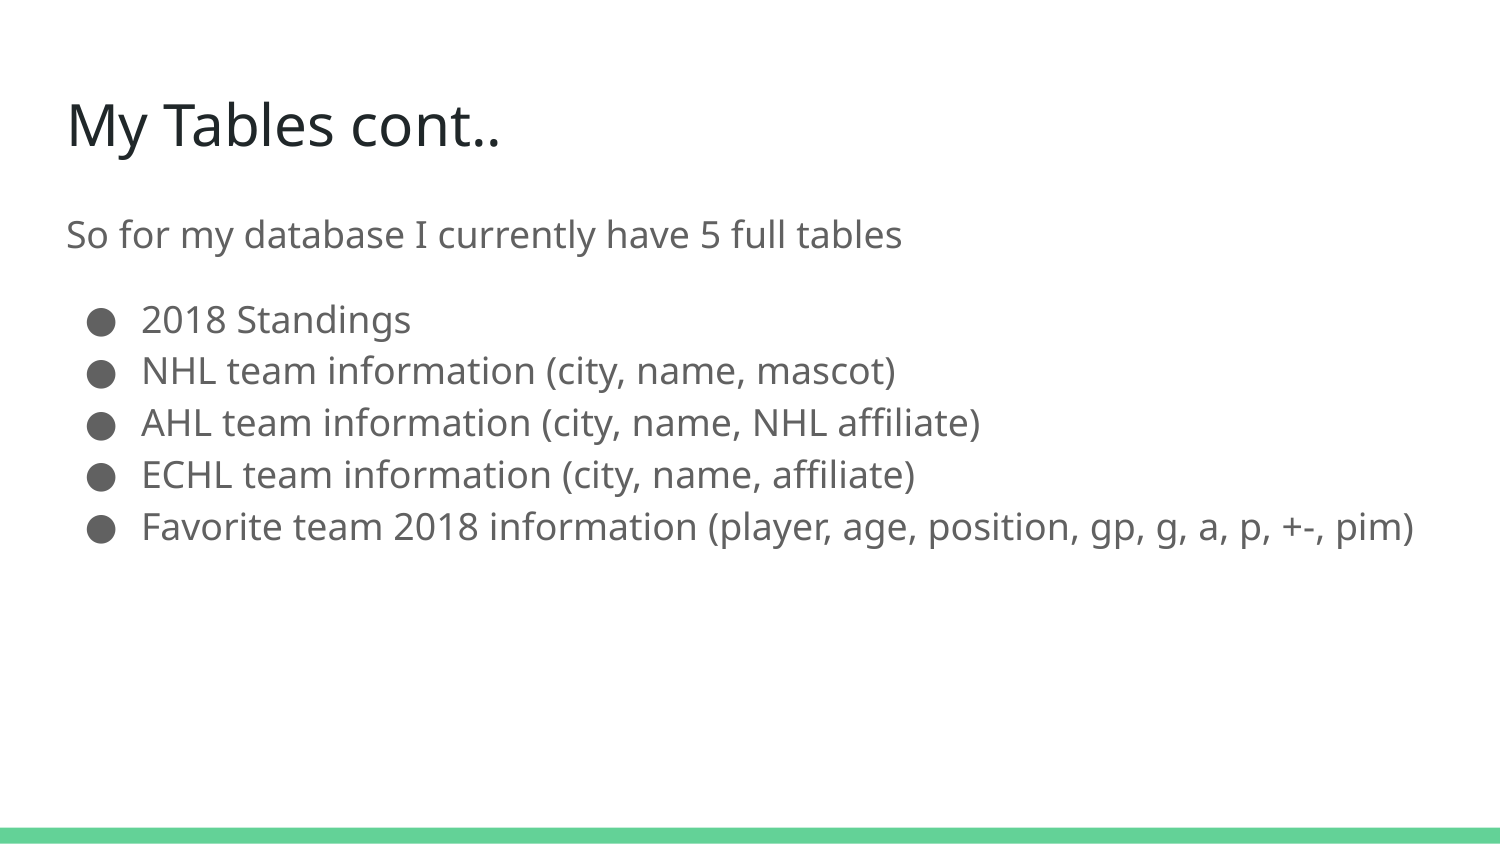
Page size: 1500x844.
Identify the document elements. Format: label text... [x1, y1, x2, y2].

list So for my database I currently have 5 full tables 2018 Standings NHL team information (city, name, mascot) AHL team information (city, name, NHL affiliate) ECHL team information (city, name, affiliate) Favorite team 2018 information (player, age, position, gp, g, a, p, +-, pim) [51, 189, 1449, 750]
title My Tables cont.. [51, 72, 1449, 167]
